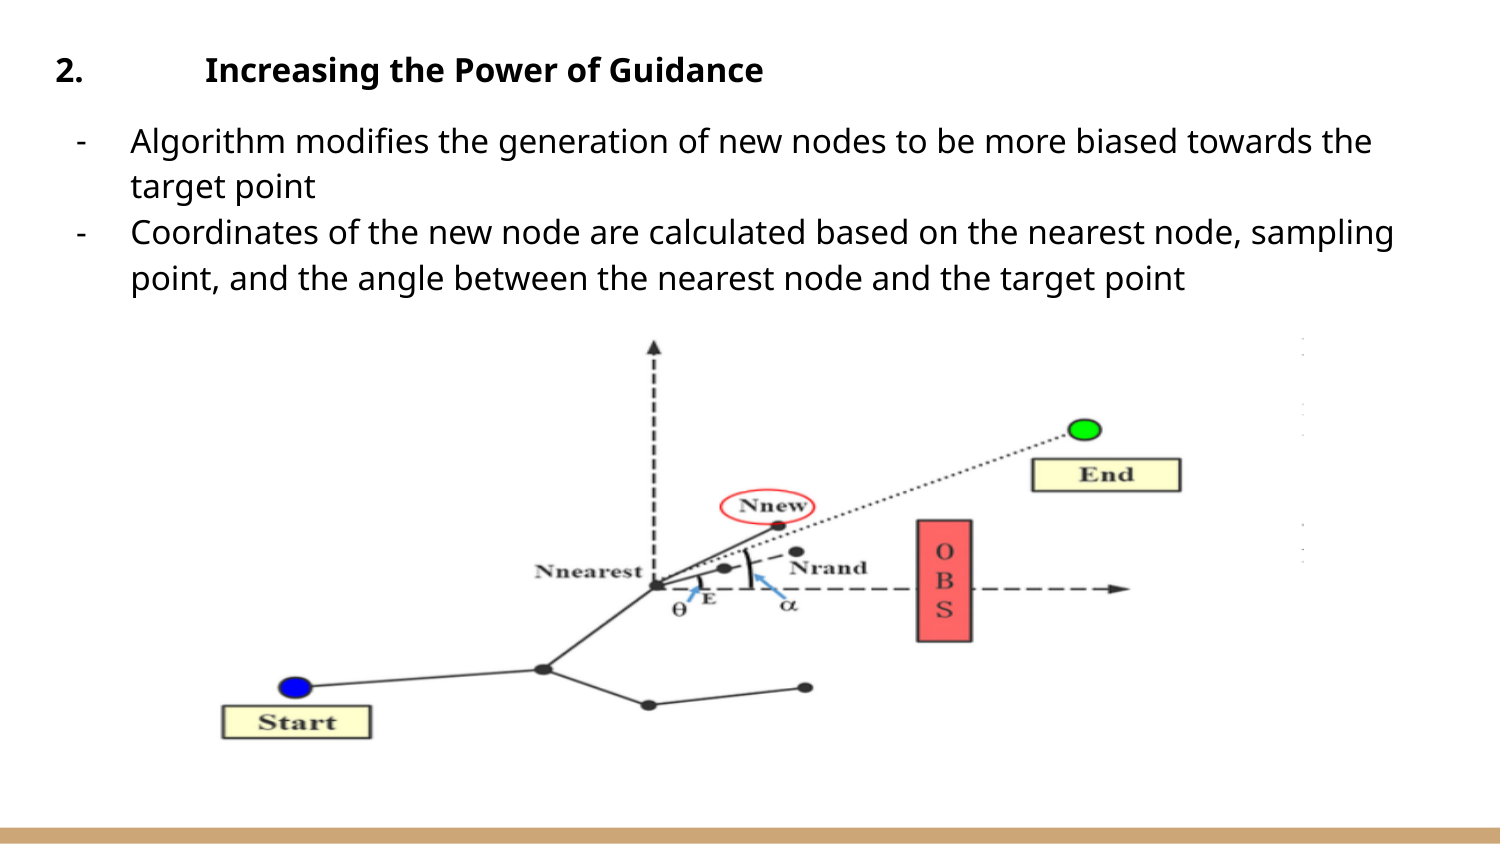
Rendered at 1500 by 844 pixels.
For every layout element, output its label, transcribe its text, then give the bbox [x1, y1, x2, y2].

list 2. Increasing the Power of Guidance Algorithm modifies the generation of new nodes to be more biased towards the target point Coordinates of the new node are calculated based on the nearest node, sampling point, and the angle between the nearest node and the target point [40, 28, 1438, 579]
picture [196, 335, 1304, 755]
